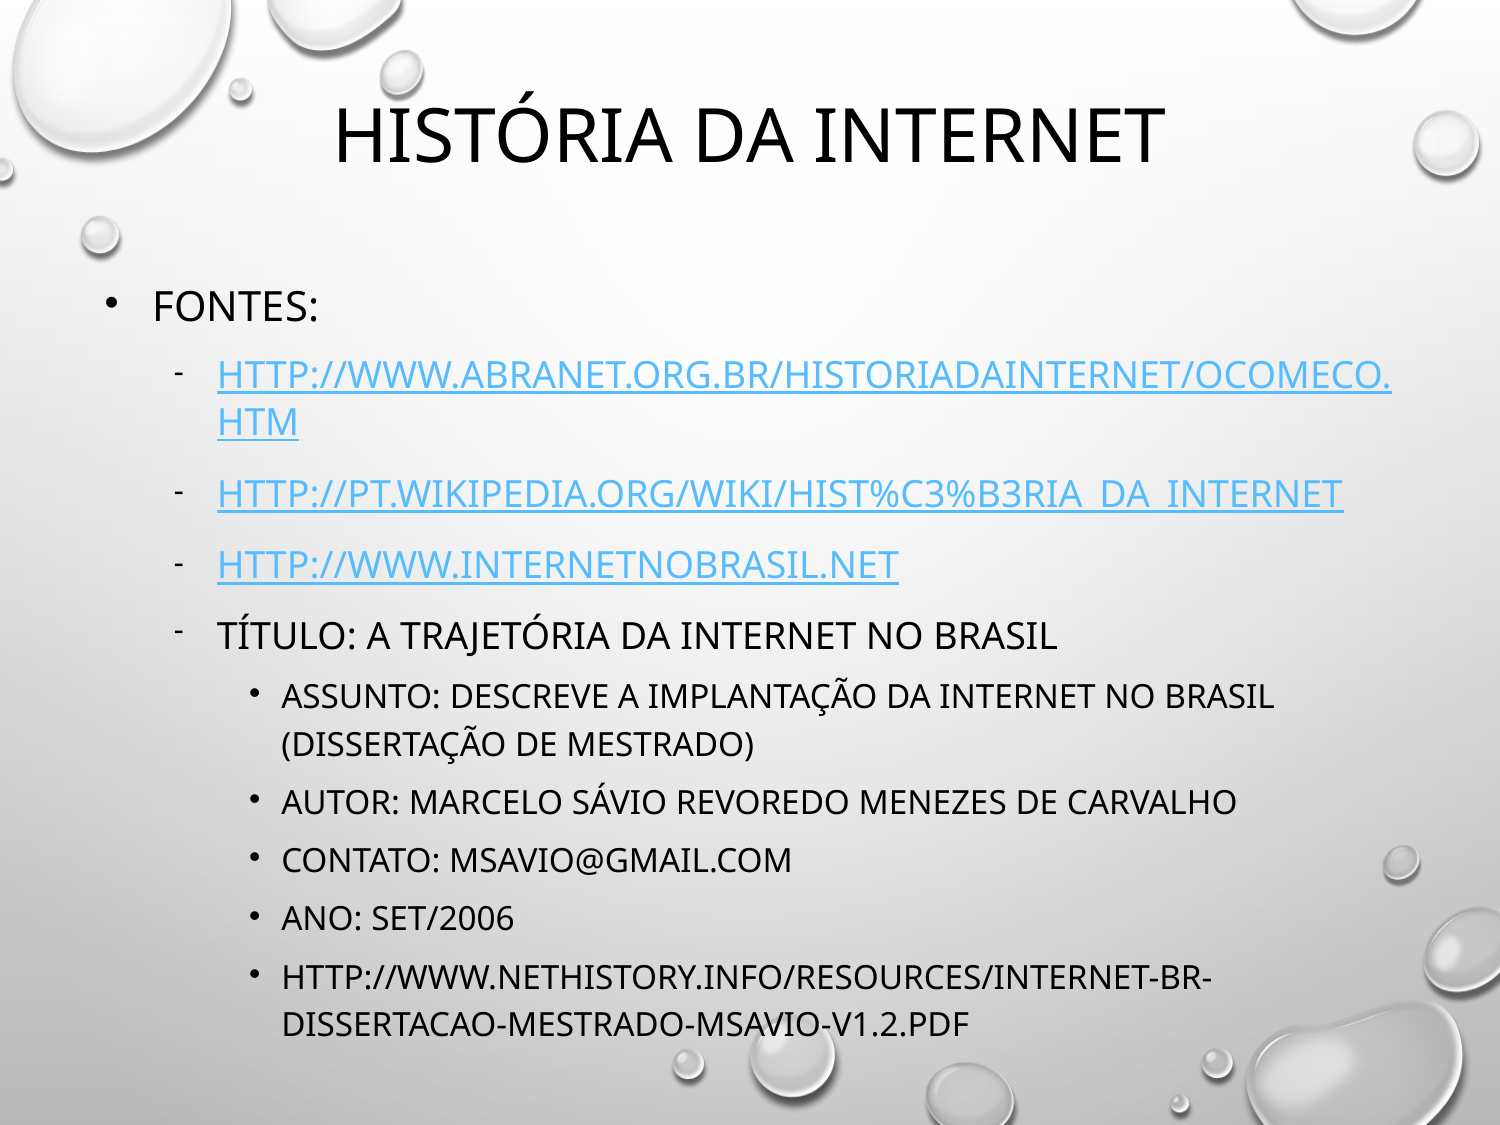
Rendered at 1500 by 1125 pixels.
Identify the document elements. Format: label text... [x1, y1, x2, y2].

title História da Internet [74, 44, 1425, 233]
list Fontes: http://www.abranet.org.br/historiadainternet/ocomeco.htm http://pt.wikipedia.org/wiki/Hist%C3%B3ria_da_Internet http://www.internetnobrasil.net Título: A trajetória da Internet no Brasil Assunto: Descreve a implantação da Internet no Brasil (Dissertação de mestrado) Autor: Marcelo Sávio Revoredo Menezes de Carvalho Contato: msavio@gmail.com Ano: Set/2006 http://www.nethistory.info/Resources/Internet-BR-Dissertacao-Mestrado-MSavio-v1.2.pdf [74, 263, 1425, 1022]
picture [0, 0, 1500, 1125]
